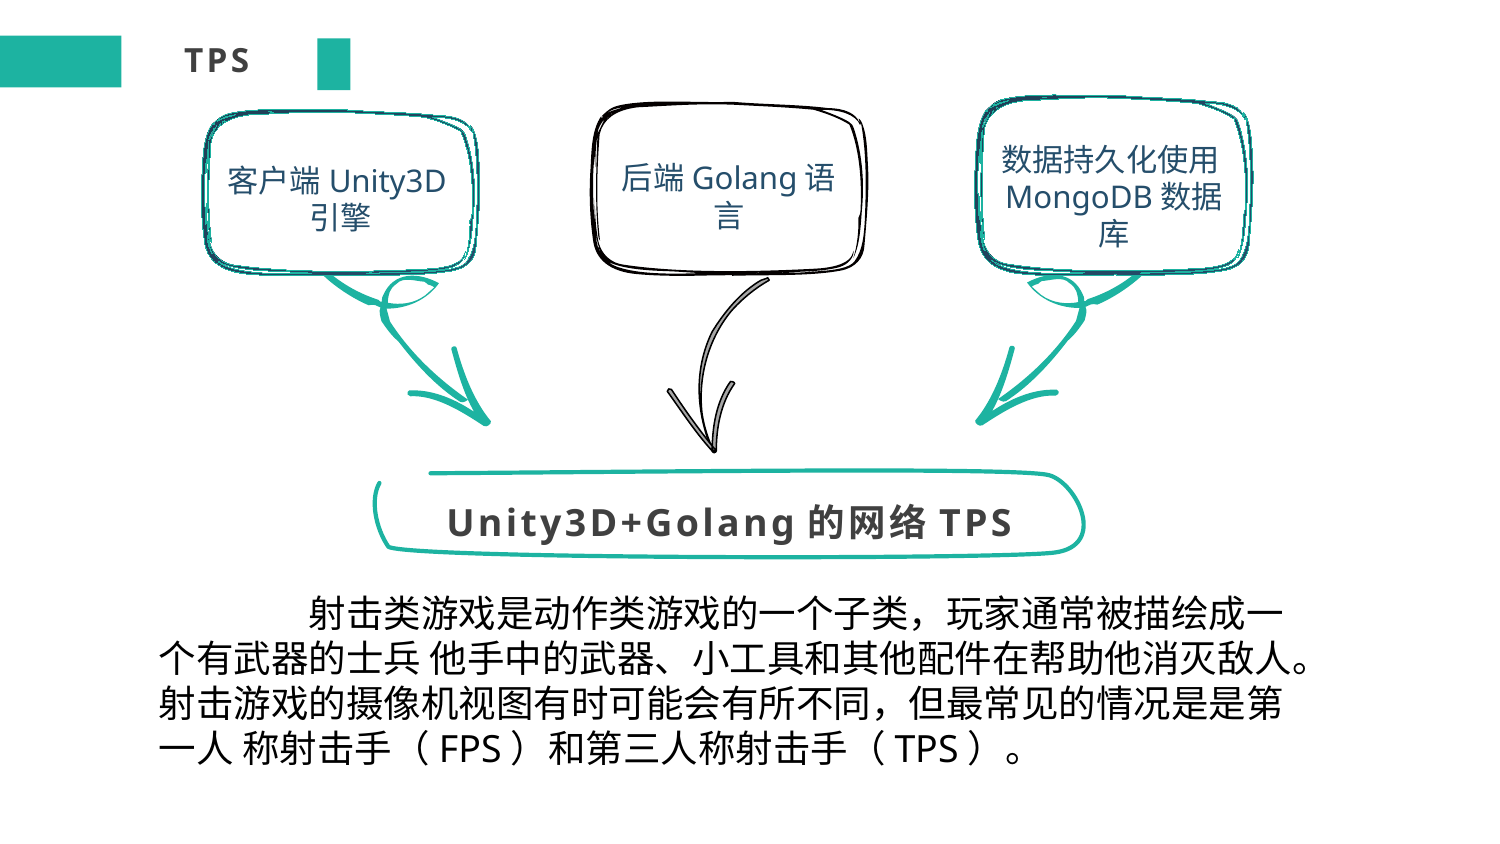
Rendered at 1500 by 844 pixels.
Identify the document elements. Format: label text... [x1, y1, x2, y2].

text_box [374, 470, 1084, 558]
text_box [973, 92, 1255, 277]
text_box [962, 285, 1158, 411]
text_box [200, 107, 482, 277]
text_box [588, 99, 870, 277]
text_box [308, 286, 504, 412]
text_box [667, 277, 770, 453]
text_box 射击类游戏是动作类游戏的一个子类，玩家通常被描绘成一个有武器的士兵 他手中的武器、小工具和其他配件在帮助他消灭敌人。射击游戏的摄像机视图有时可能会有所不同，但最常见的情况是是第一人 称射击手（FPS）和第三人称射击手（TPS）。 [144, 582, 1319, 778]
text_box TPS [110, 32, 323, 87]
